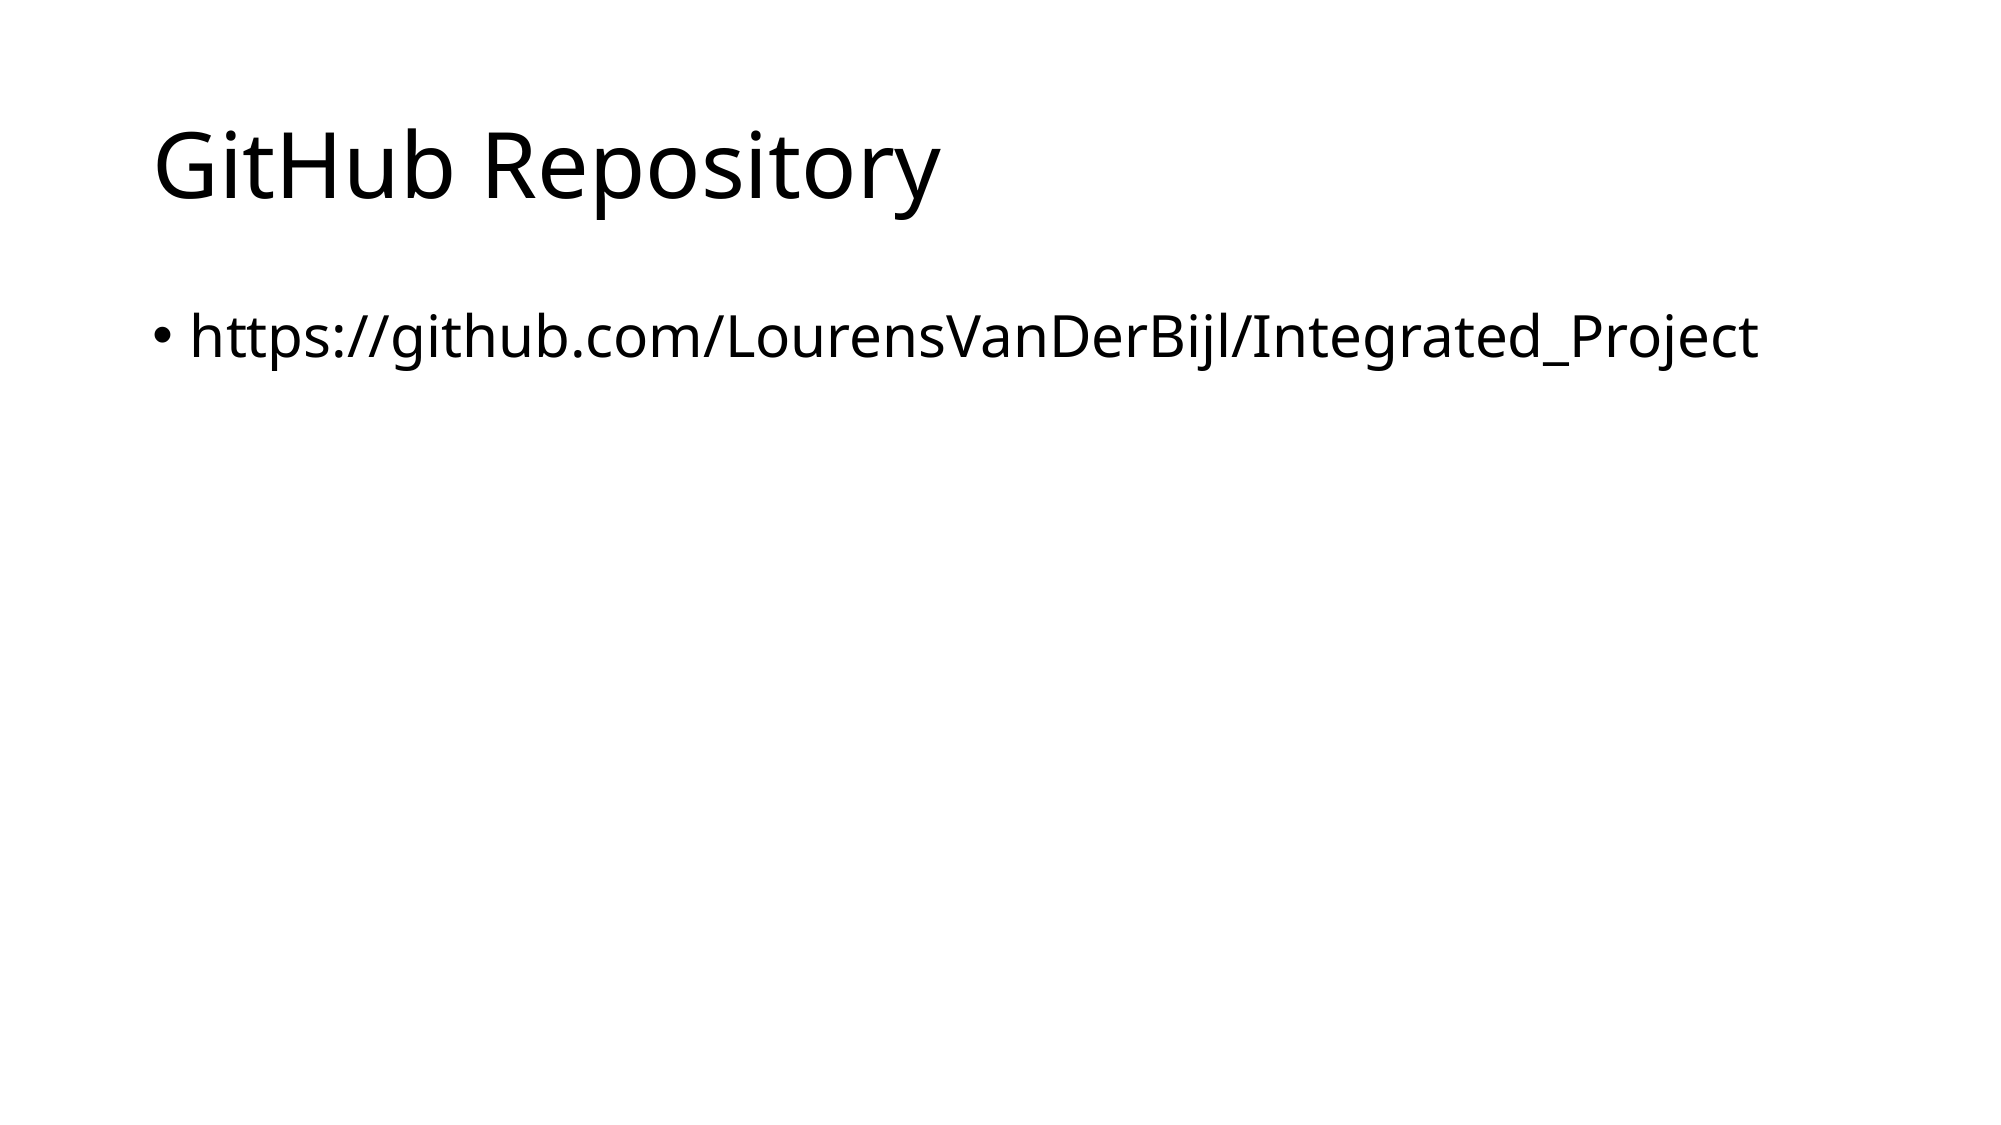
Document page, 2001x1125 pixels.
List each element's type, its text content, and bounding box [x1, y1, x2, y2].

list https://github.com/LourensVanDerBijl/Integrated_Project [137, 299, 1863, 1014]
title GitHub Repository [137, 59, 1863, 278]
